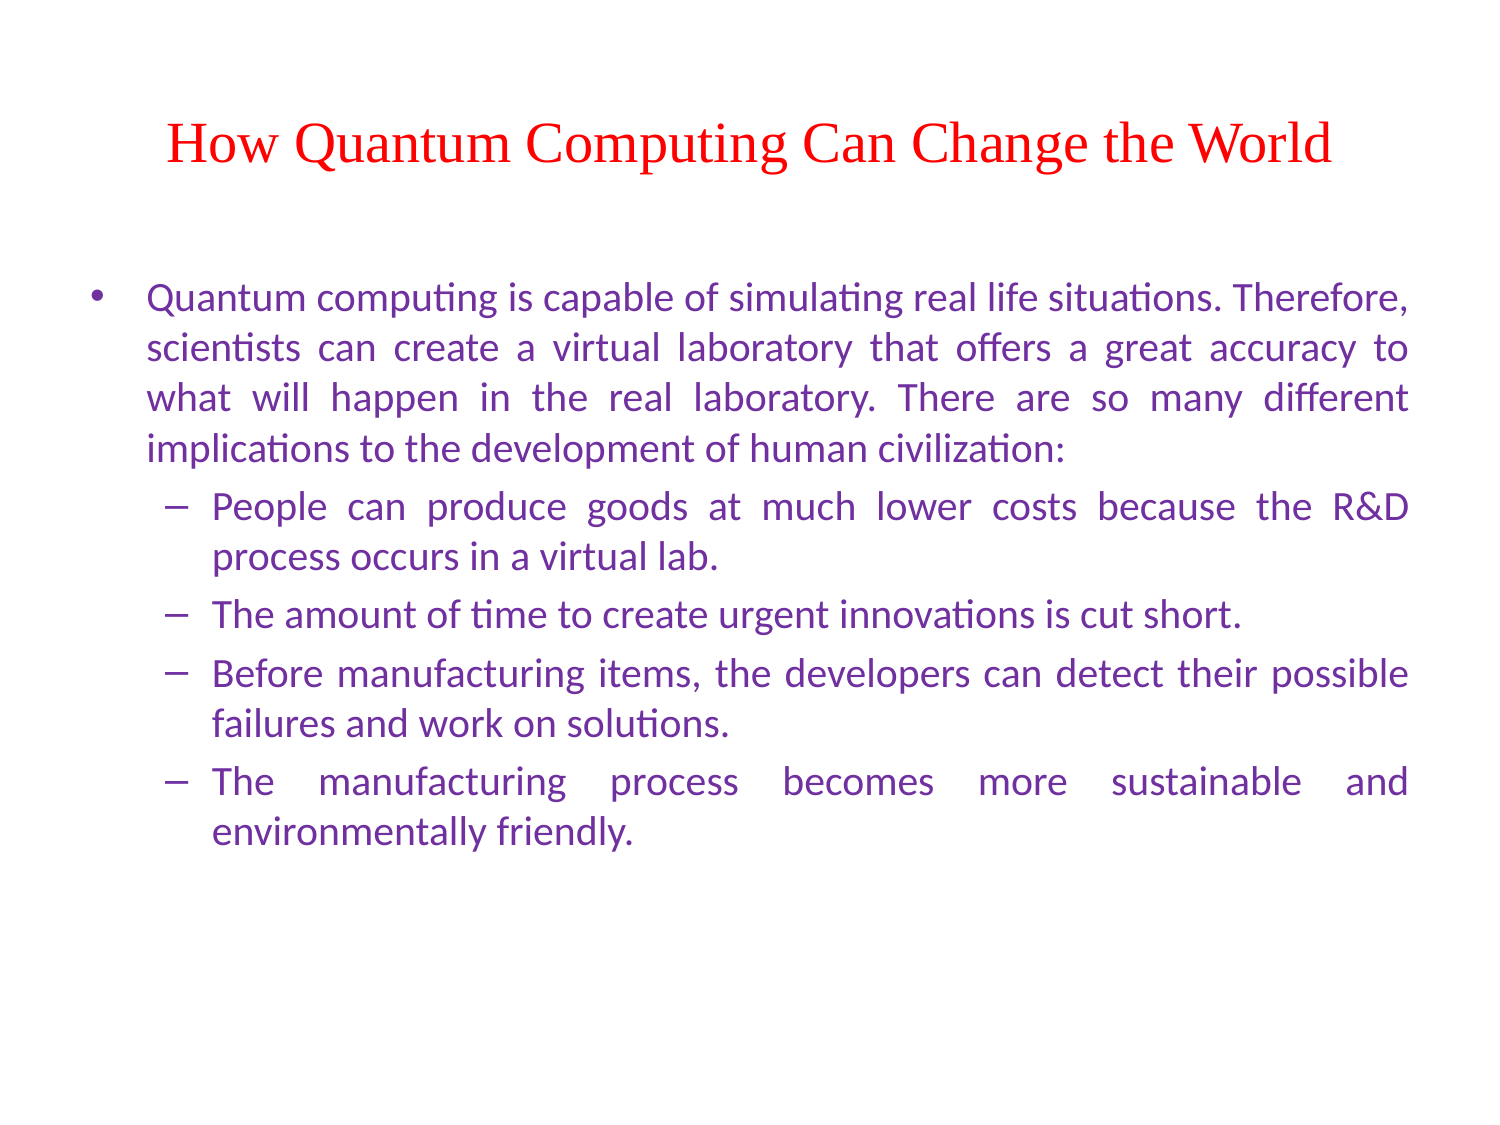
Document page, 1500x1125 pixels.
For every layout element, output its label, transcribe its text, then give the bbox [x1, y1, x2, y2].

list Quantum computing is capable of simulating real life situations. Therefore, scientists can create a virtual laboratory that offers a great accuracy to what will happen in the real laboratory. There are so many different implications to the development of human civilization: People can produce goods at much lower costs because the R&D process occurs in a virtual lab. The amount of time to create urgent innovations is cut short. Before manufacturing items, the developers can detect their possible failures and work on solutions. The manufacturing process becomes more sustainable and environmentally friendly. [75, 262, 1425, 1005]
title How Quantum Computing Can Change the World [75, 45, 1425, 233]
